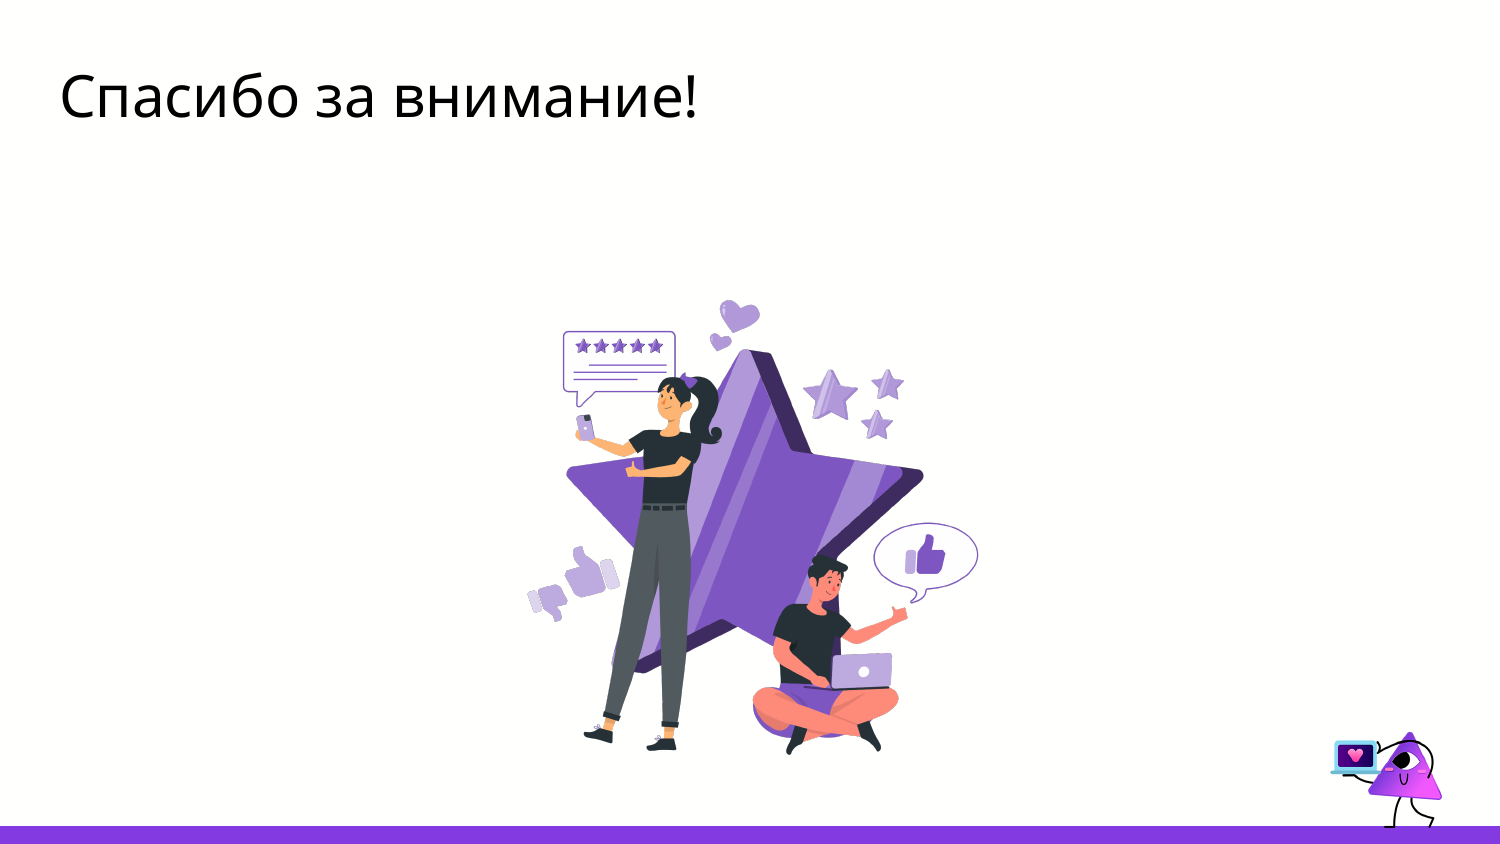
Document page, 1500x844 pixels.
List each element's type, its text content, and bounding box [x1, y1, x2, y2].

picture [480, 286, 1019, 785]
picture [1330, 725, 1442, 828]
title Спасибо за внимание! [59, 59, 1441, 150]
